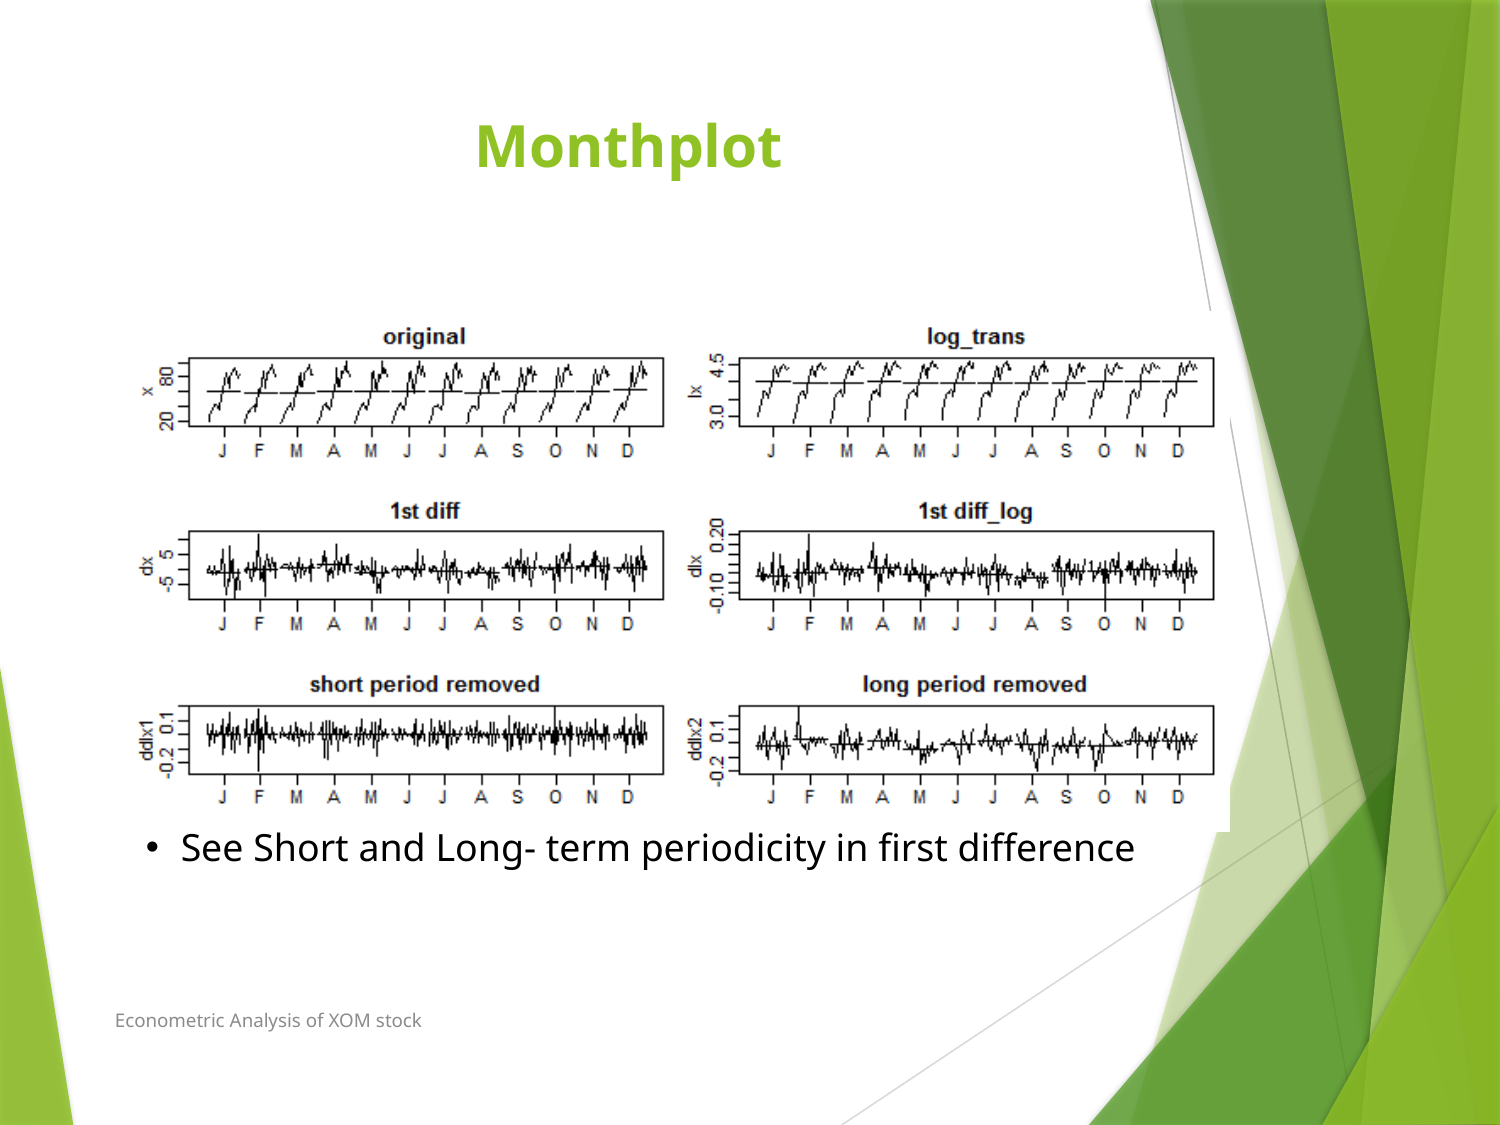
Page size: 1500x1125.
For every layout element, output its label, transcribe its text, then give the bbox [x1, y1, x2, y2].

title Monthplot [99, 102, 1158, 198]
text_box See Short and Long- term periodicity in first difference [130, 816, 1345, 877]
footer Econometric Analysis of XOM stock [99, 991, 859, 1051]
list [130, 310, 1231, 832]
